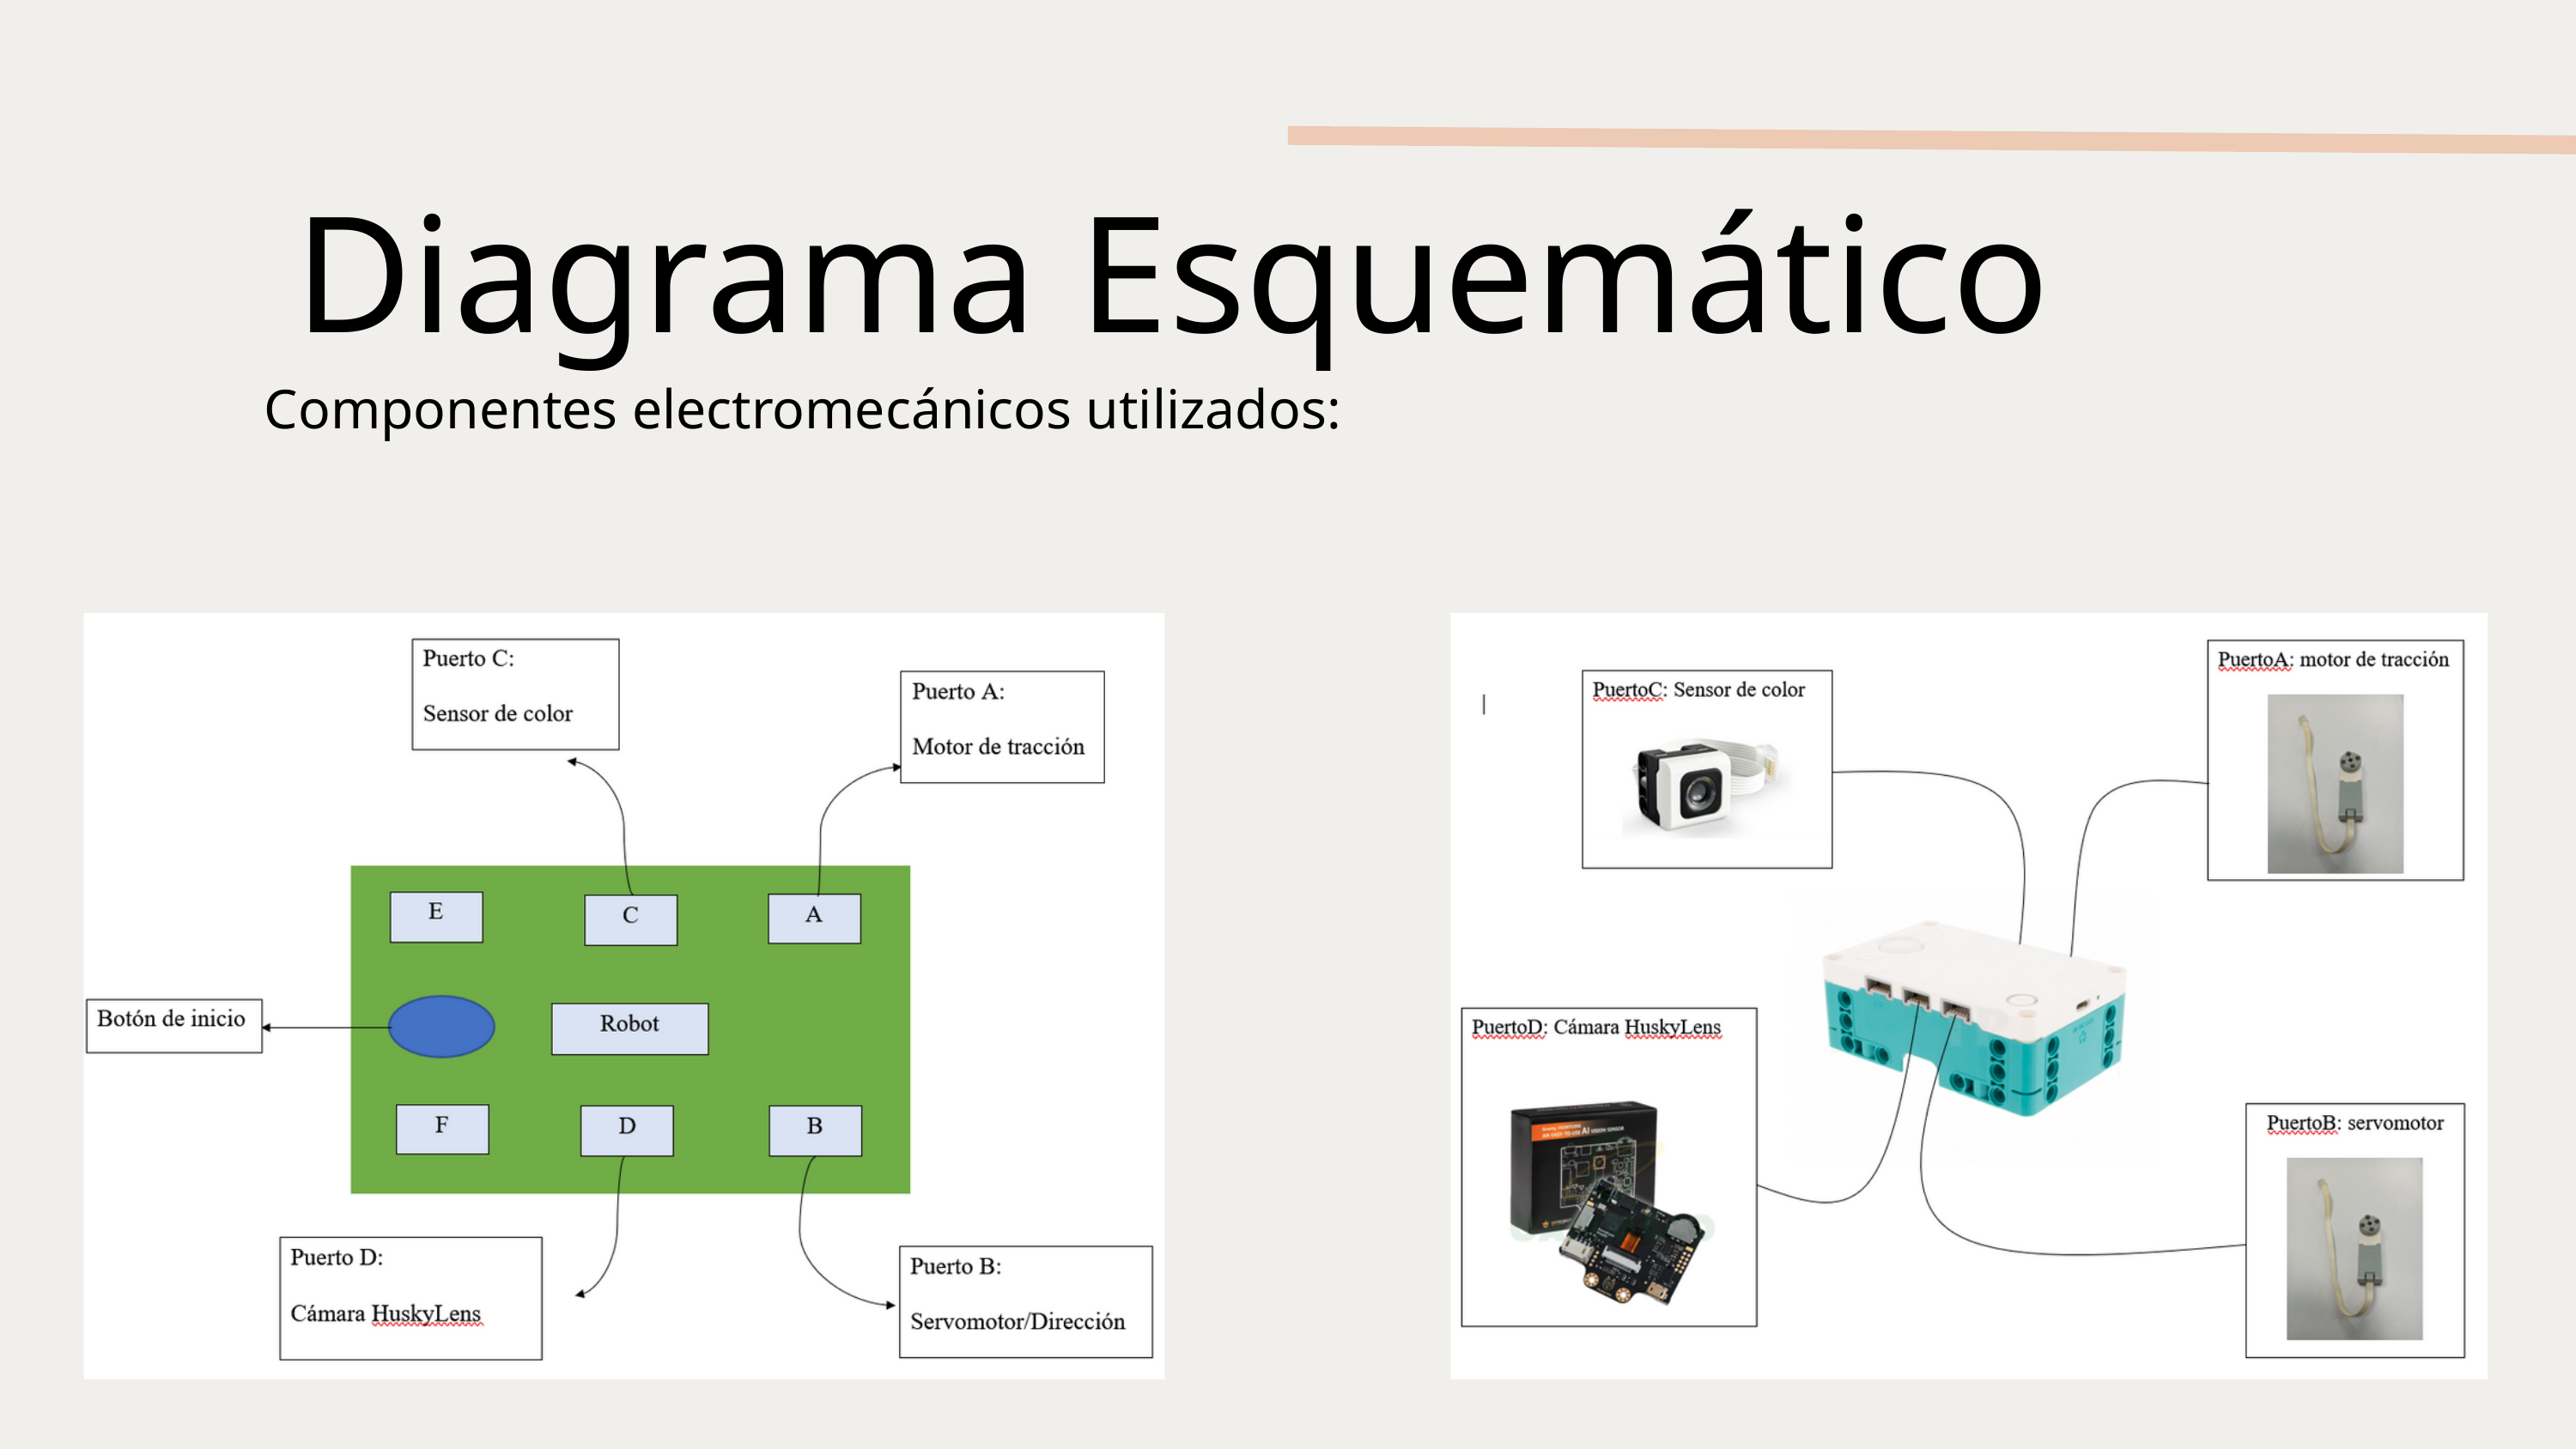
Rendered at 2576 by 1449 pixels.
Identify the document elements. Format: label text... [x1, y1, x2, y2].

text_box Componentes electromecánicos utilizados: [264, 364, 2312, 440]
text_box Diagrama Esquemático [295, 139, 2281, 364]
text_box [83, 613, 1165, 1379]
text_box [1450, 613, 2488, 1379]
